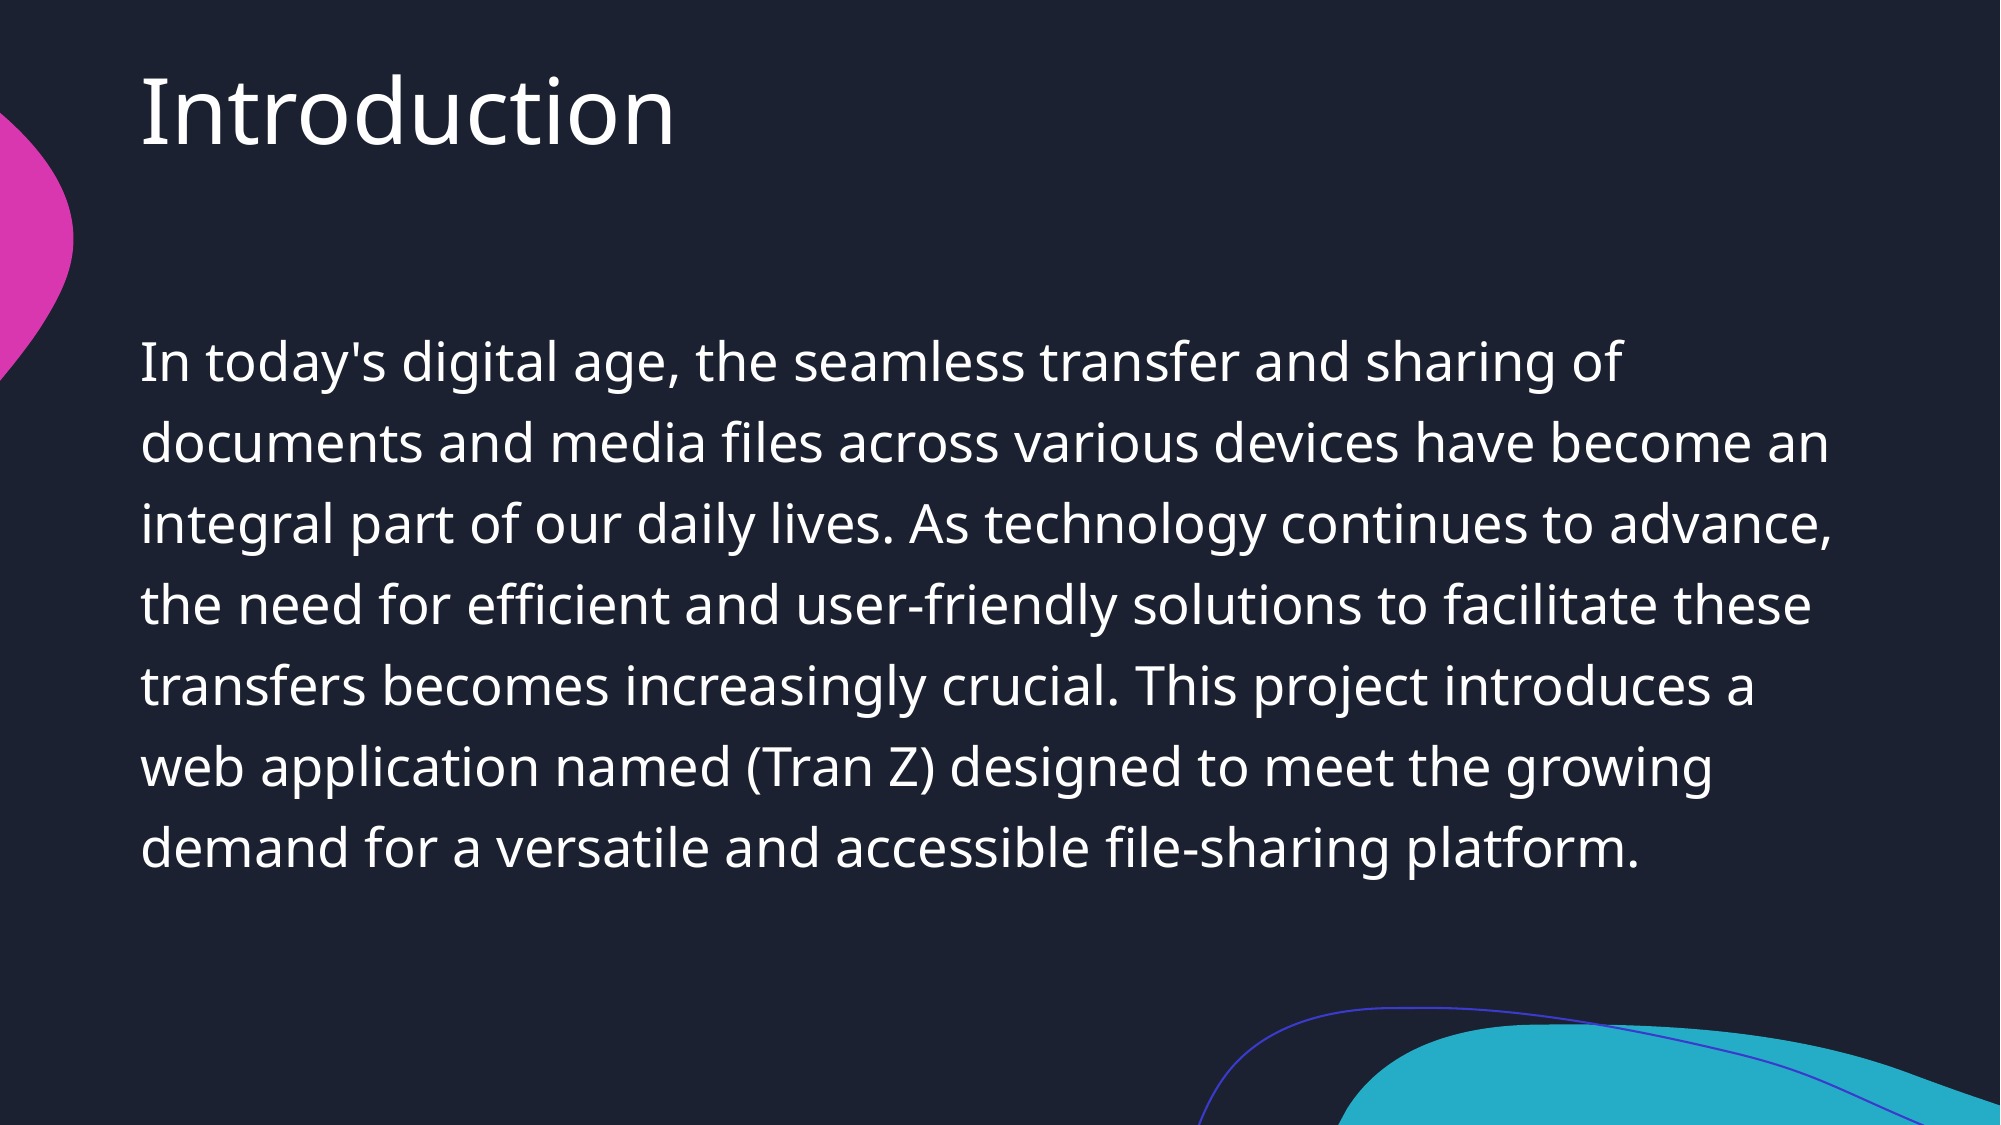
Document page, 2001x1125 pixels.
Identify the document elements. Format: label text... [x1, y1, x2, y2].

title Introduction [125, 56, 1875, 174]
list In today's digital age, the seamless transfer and sharing of documents and media files across various devices have become an integral part of our daily lives. As technology continues to advance, the need for efficient and user-friendly solutions to facilitate these transfers becomes increasingly crucial. This project introduces a web application named (Tran Z) designed to meet the growing demand for a versatile and accessible file-sharing platform. [125, 303, 1875, 930]
